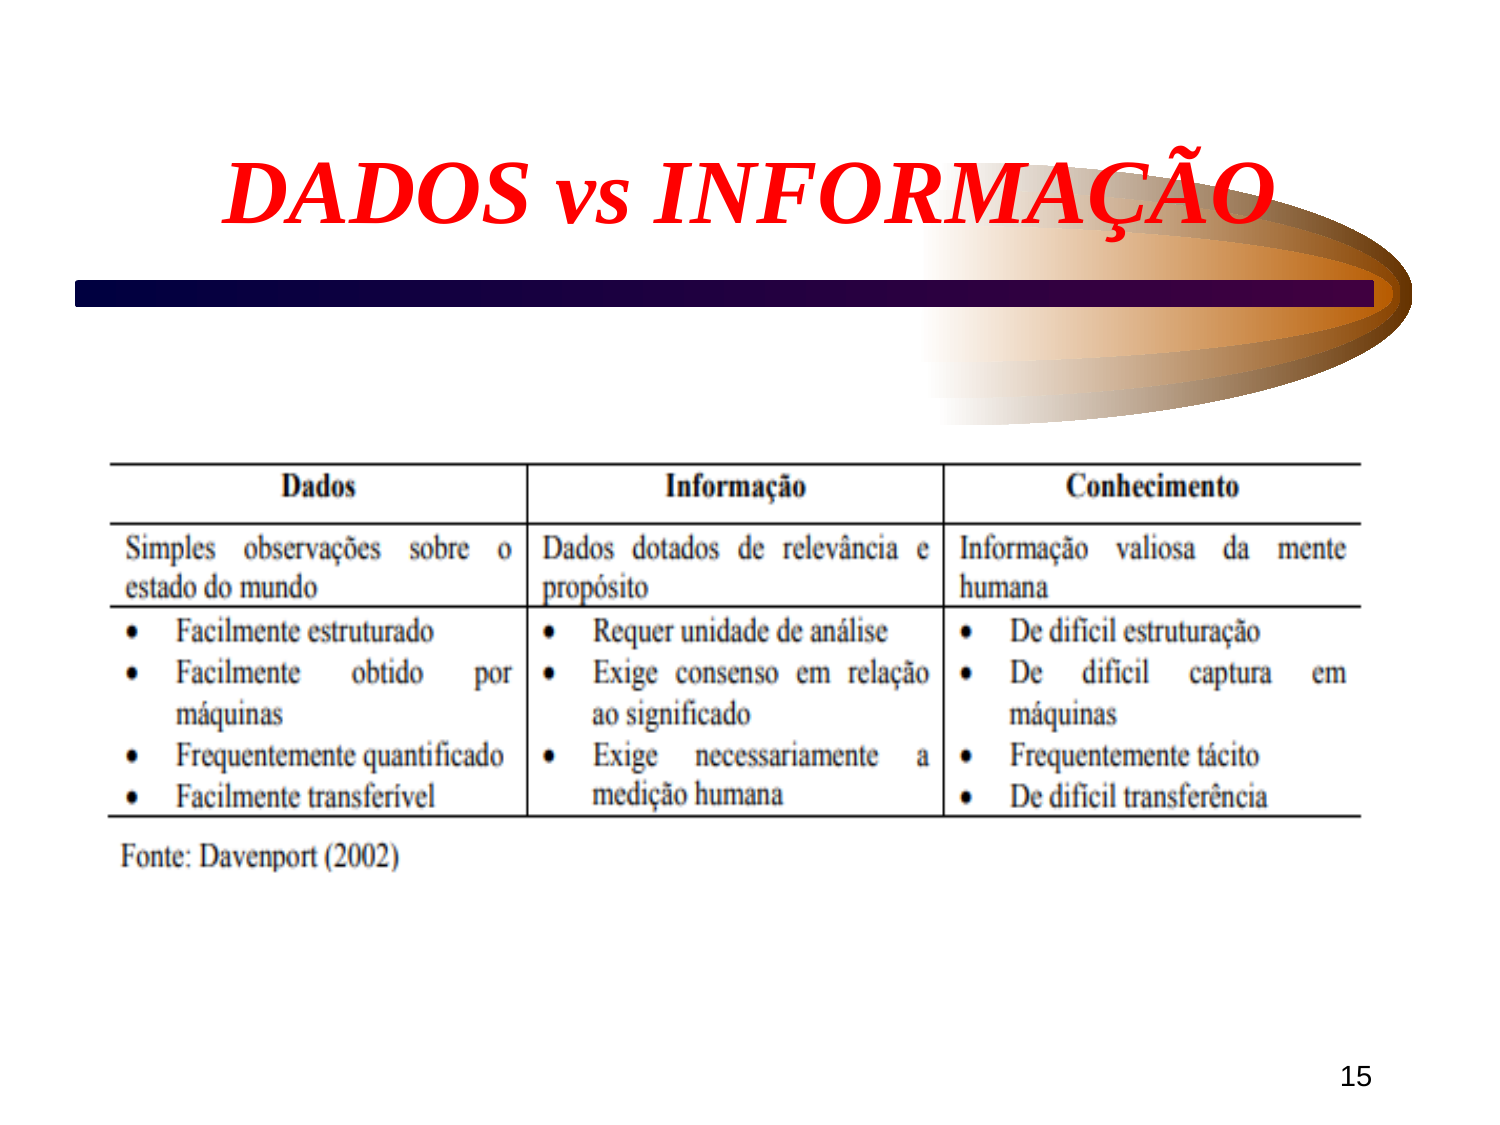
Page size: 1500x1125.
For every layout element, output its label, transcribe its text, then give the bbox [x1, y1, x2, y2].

picture [100, 455, 1370, 897]
text_box ‹#› [1074, 1037, 1388, 1113]
title DADOS vs INFORMAÇÃO [112, 62, 1388, 250]
